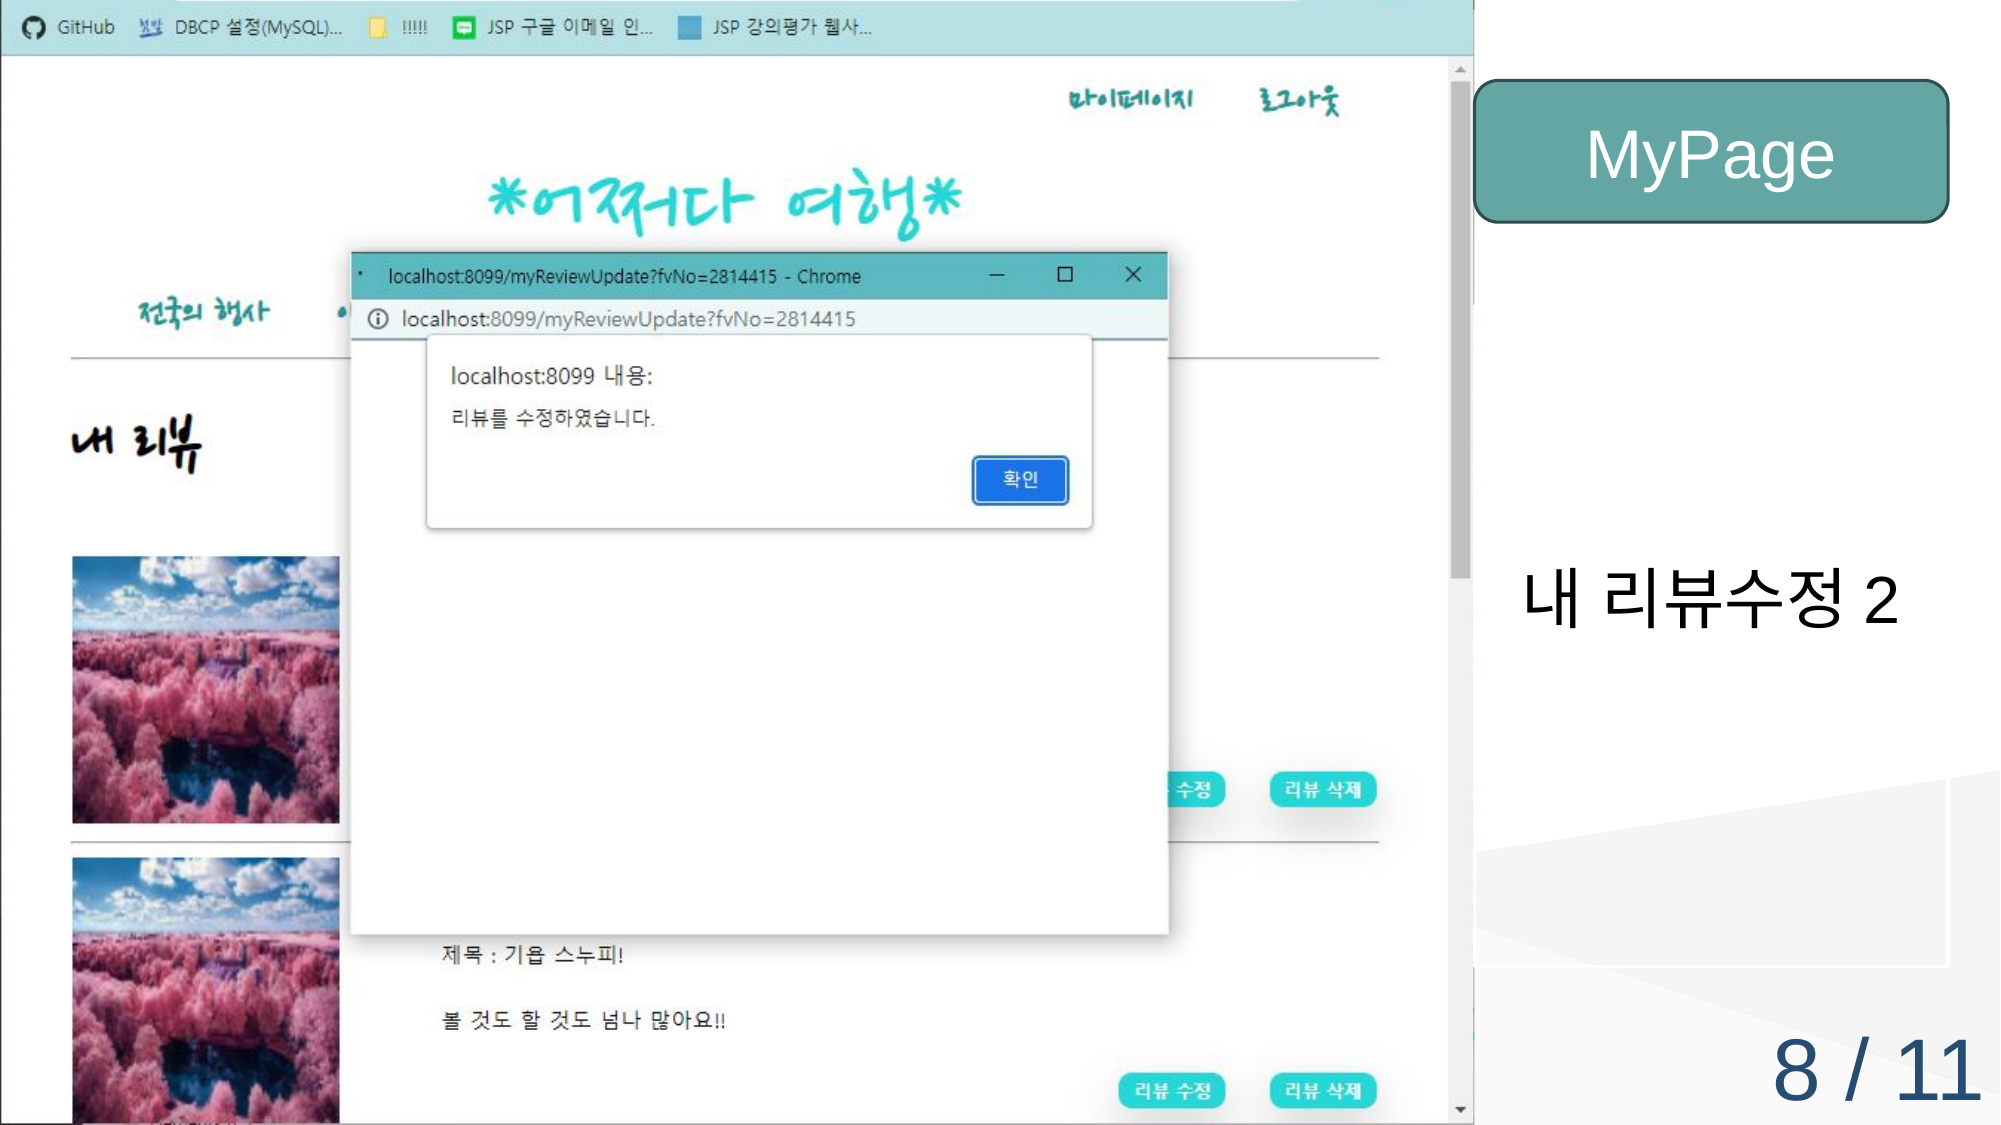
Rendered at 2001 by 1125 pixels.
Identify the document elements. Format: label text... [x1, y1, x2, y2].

text_box 내 리뷰수정2 [1480, 306, 1949, 967]
picture [0, 0, 1475, 1125]
text_box MyPage [1480, 80, 1949, 223]
text_box 8 / 11 [1712, 1005, 2000, 1125]
